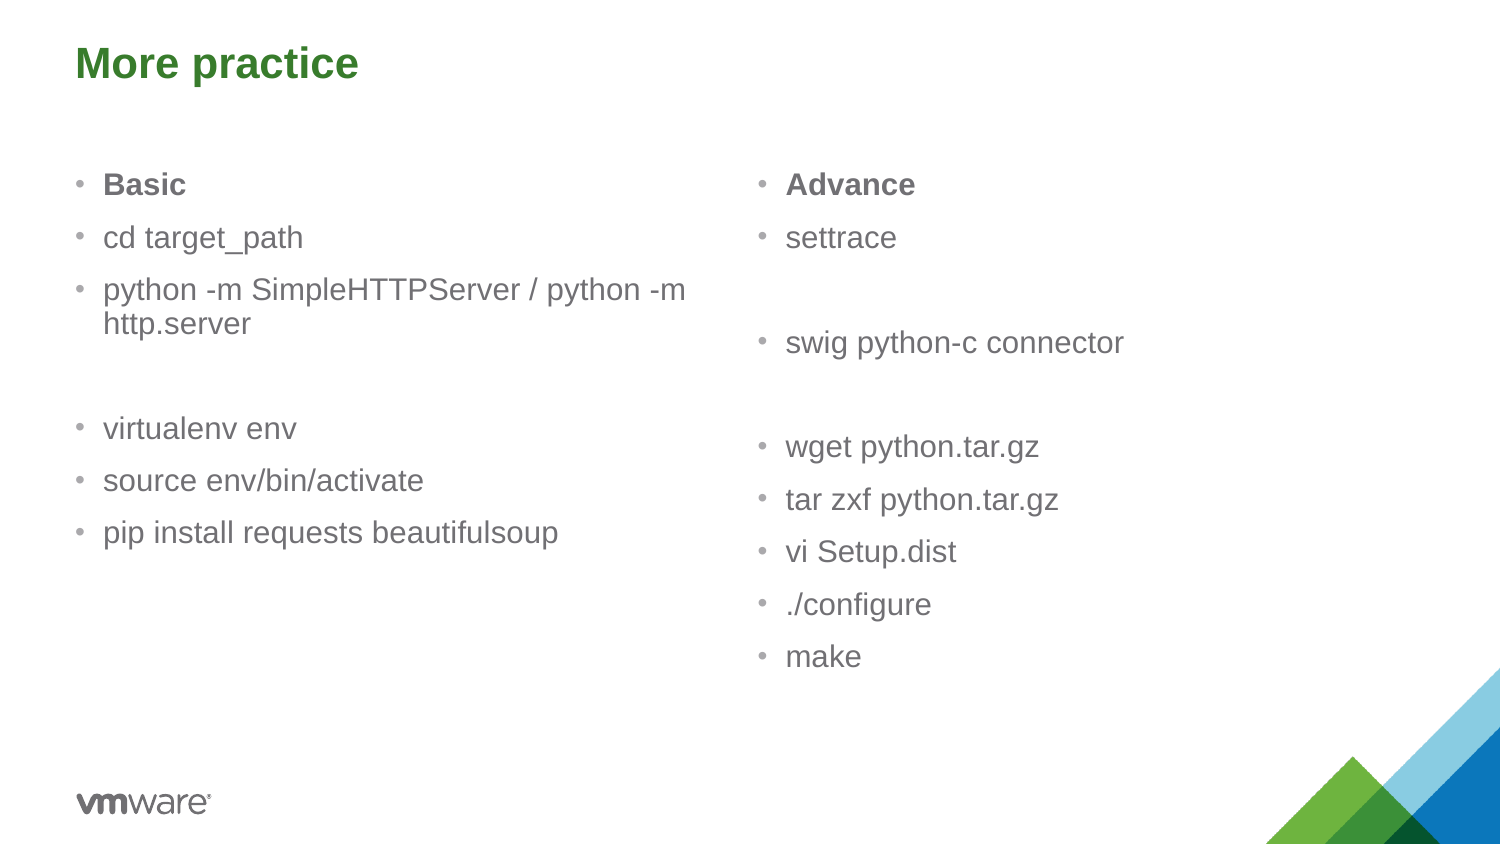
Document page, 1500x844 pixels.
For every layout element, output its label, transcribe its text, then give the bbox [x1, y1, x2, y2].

list Basic cd target_path python -m SimpleHTTPServer / python -m http.server virtualenv env source env/bin/activate pip install requests beautifulsoup Advance settrace swig python-c connector wget python.tar.gz tar zxf python.tar.gz vi Setup.dist ./configure make [75, 168, 1425, 741]
title More practice [75, 40, 1425, 141]
picture [1256, 665, 1500, 844]
